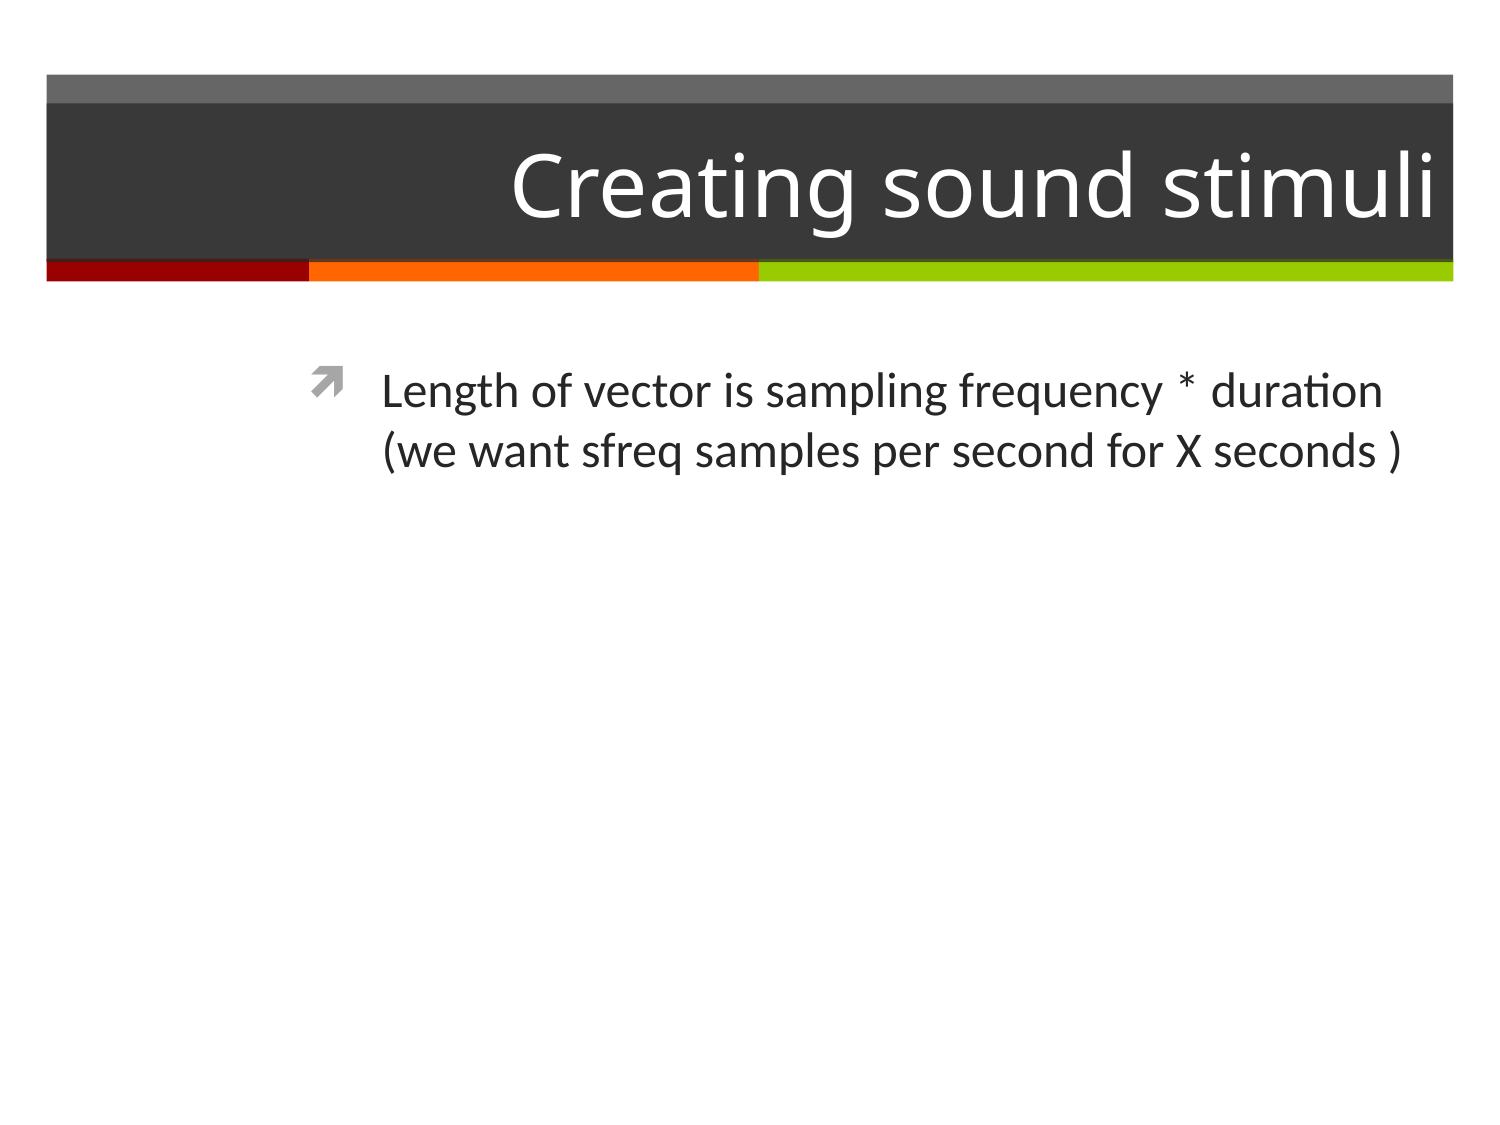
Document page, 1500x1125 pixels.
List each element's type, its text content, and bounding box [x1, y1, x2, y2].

list Length of vector is sampling frequency * duration (we want sfreq samples per second for X seconds ) [292, 350, 1454, 1005]
title Creating sound stimuli [46, 103, 1454, 263]
